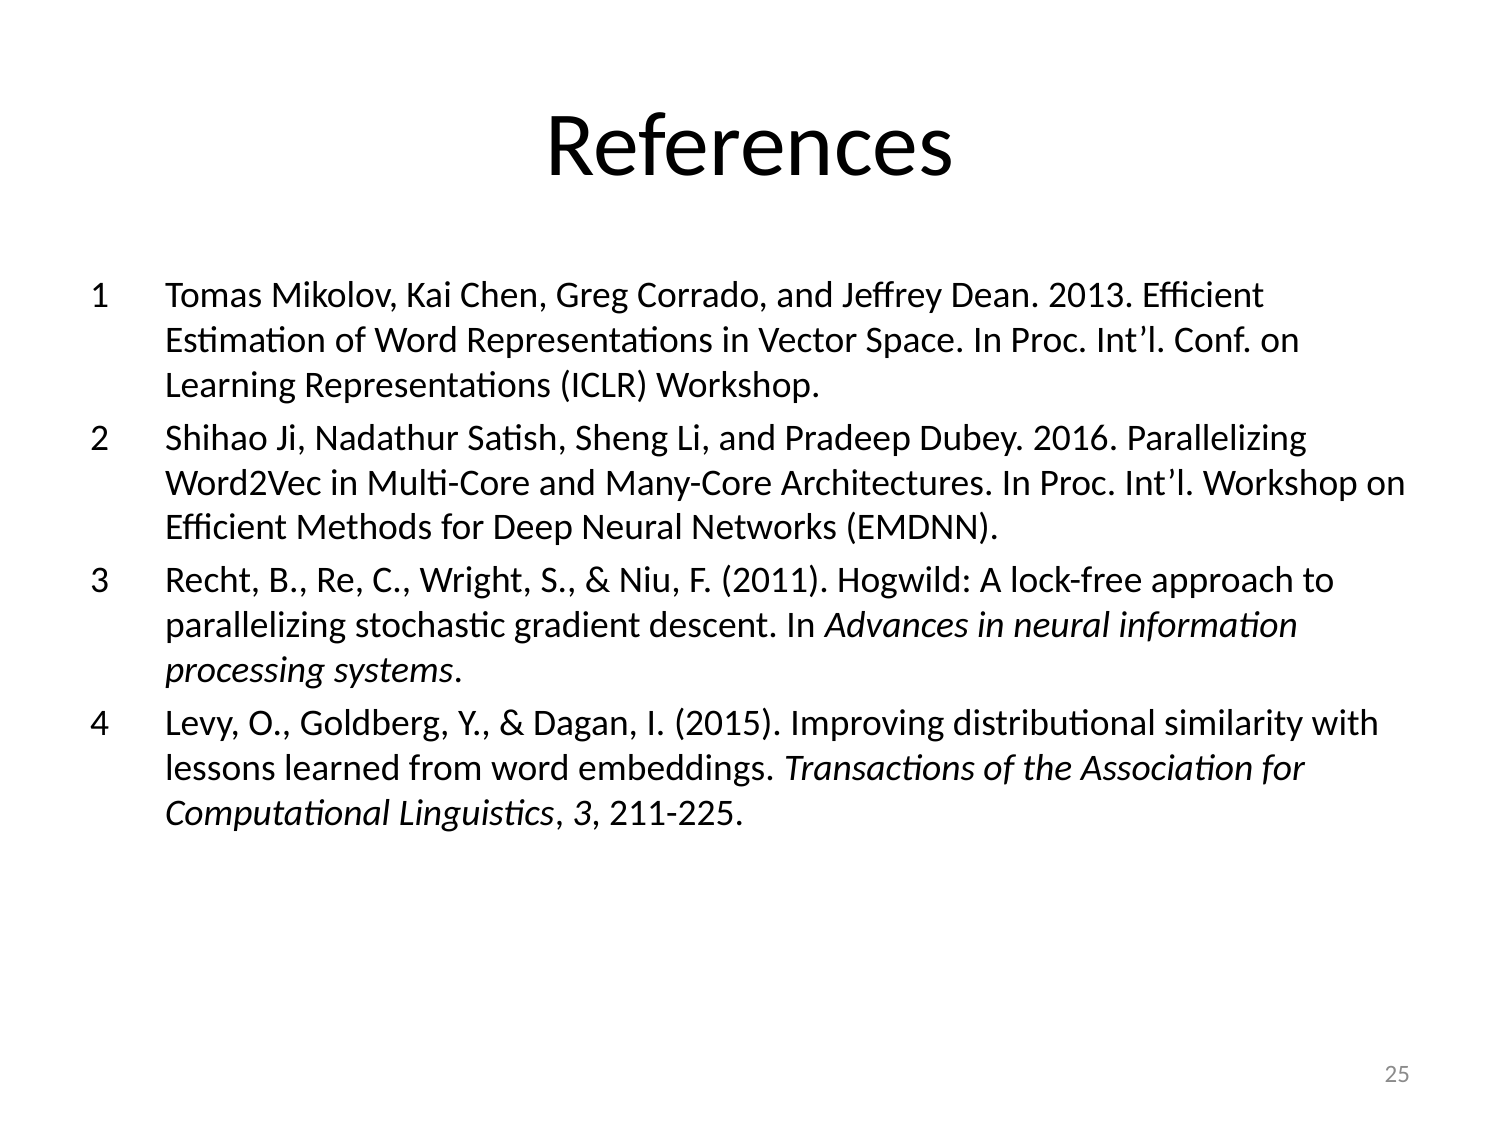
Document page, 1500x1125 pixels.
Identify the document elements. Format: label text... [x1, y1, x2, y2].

title References [75, 45, 1425, 233]
list Tomas Mikolov, Kai Chen, Greg Corrado, and Jeffrey Dean. 2013. Efficient Estimation of Word Representations in Vector Space. In Proc. Int’l. Conf. on Learning Representations (ICLR) Workshop. Shihao Ji, Nadathur Satish, Sheng Li, and Pradeep Dubey. 2016. Parallelizing Word2Vec in Multi-Core and Many-Core Architectures. In Proc. Int’l. Workshop on Efficient Methods for Deep Neural Networks (EMDNN). Recht, B., Re, C., Wright, S., & Niu, F. (2011). Hogwild: A lock-free approach to parallelizing stochastic gradient descent. In Advances in neural information processing systems. Levy, O., Goldberg, Y., & Dagan, I. (2015). Improving distributional similarity with lessons learned from word embeddings. Transactions of the Association for Computational Linguistics, 3, 211-225. [75, 262, 1425, 1005]
slide_number 25 [1074, 1042, 1425, 1103]
